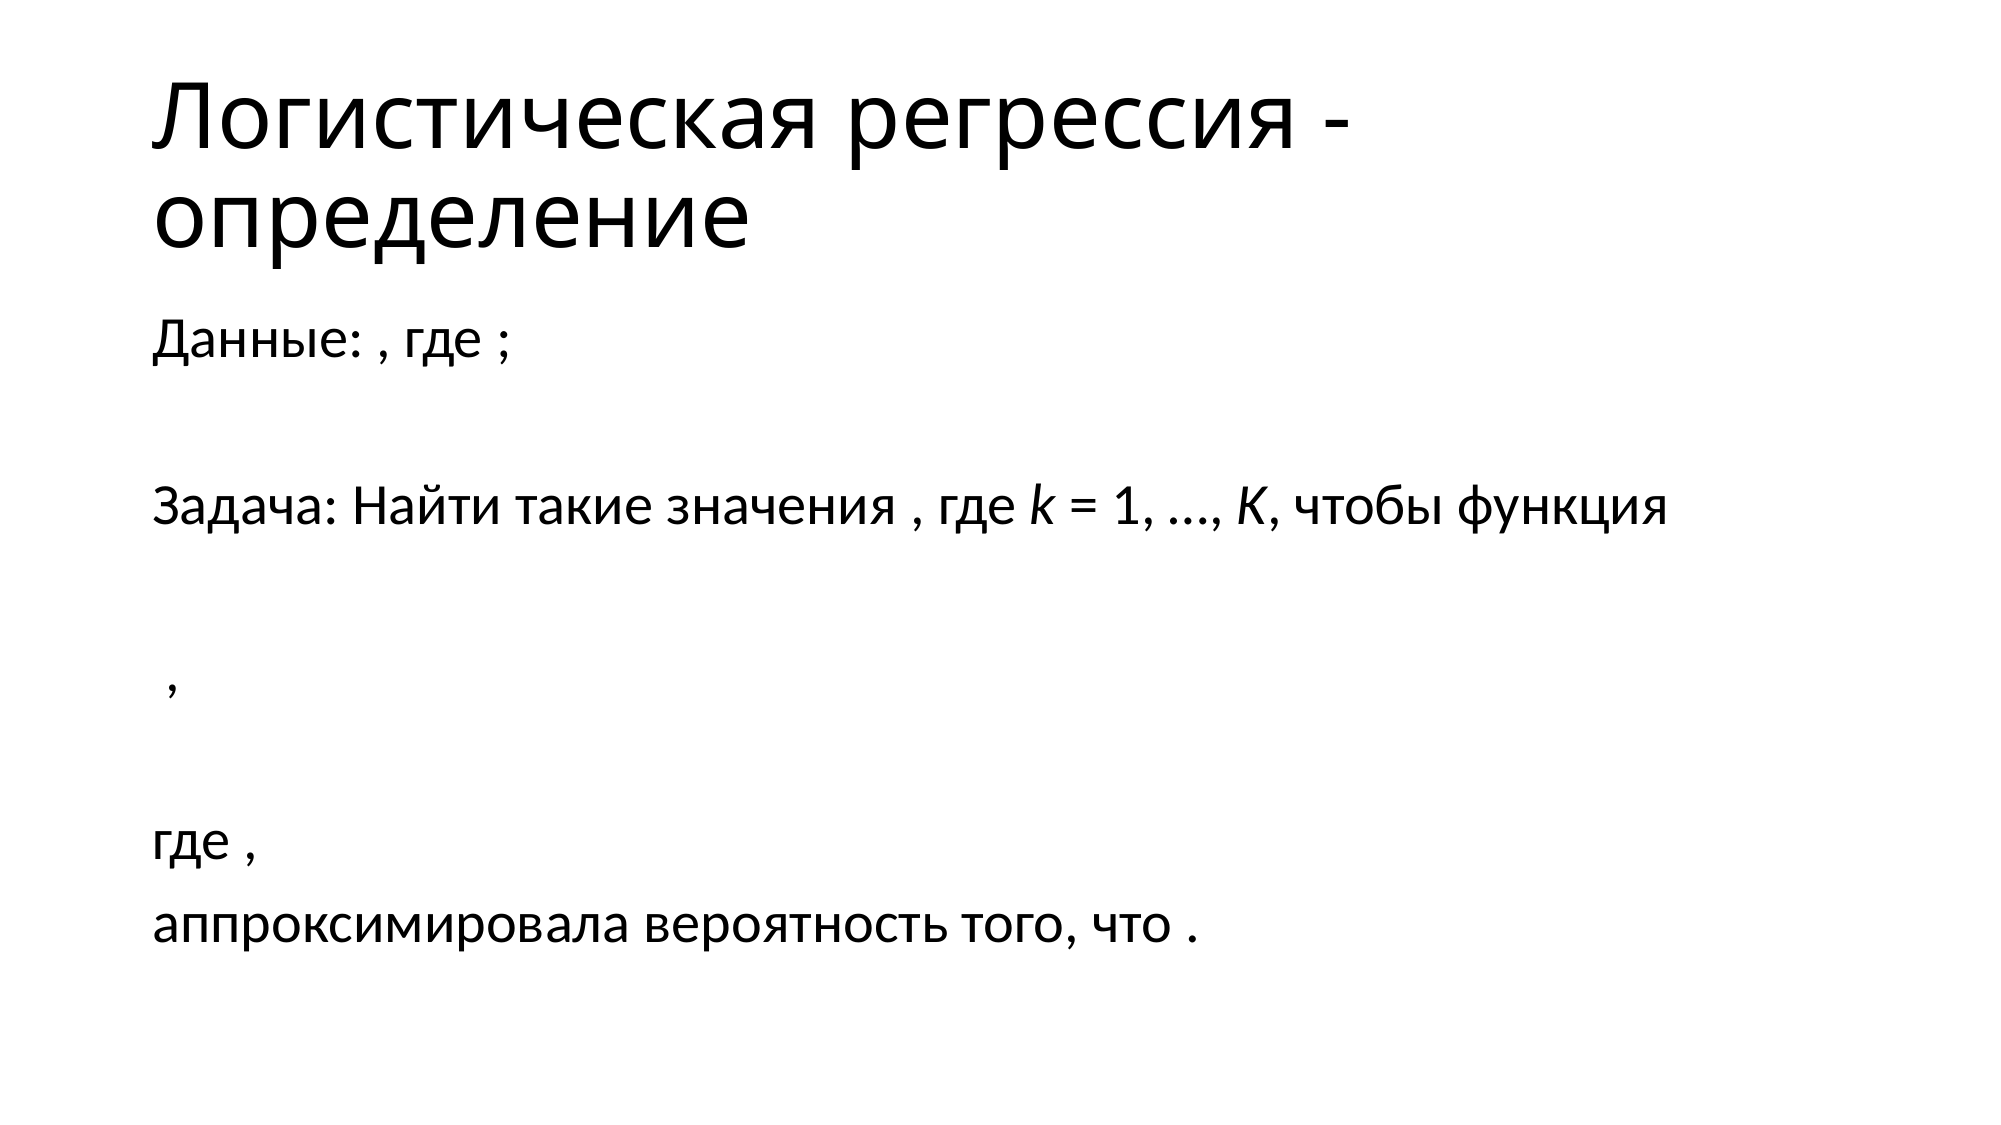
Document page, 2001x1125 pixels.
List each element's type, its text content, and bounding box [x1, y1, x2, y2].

title Логистическая регрессия - определение [137, 59, 1863, 278]
